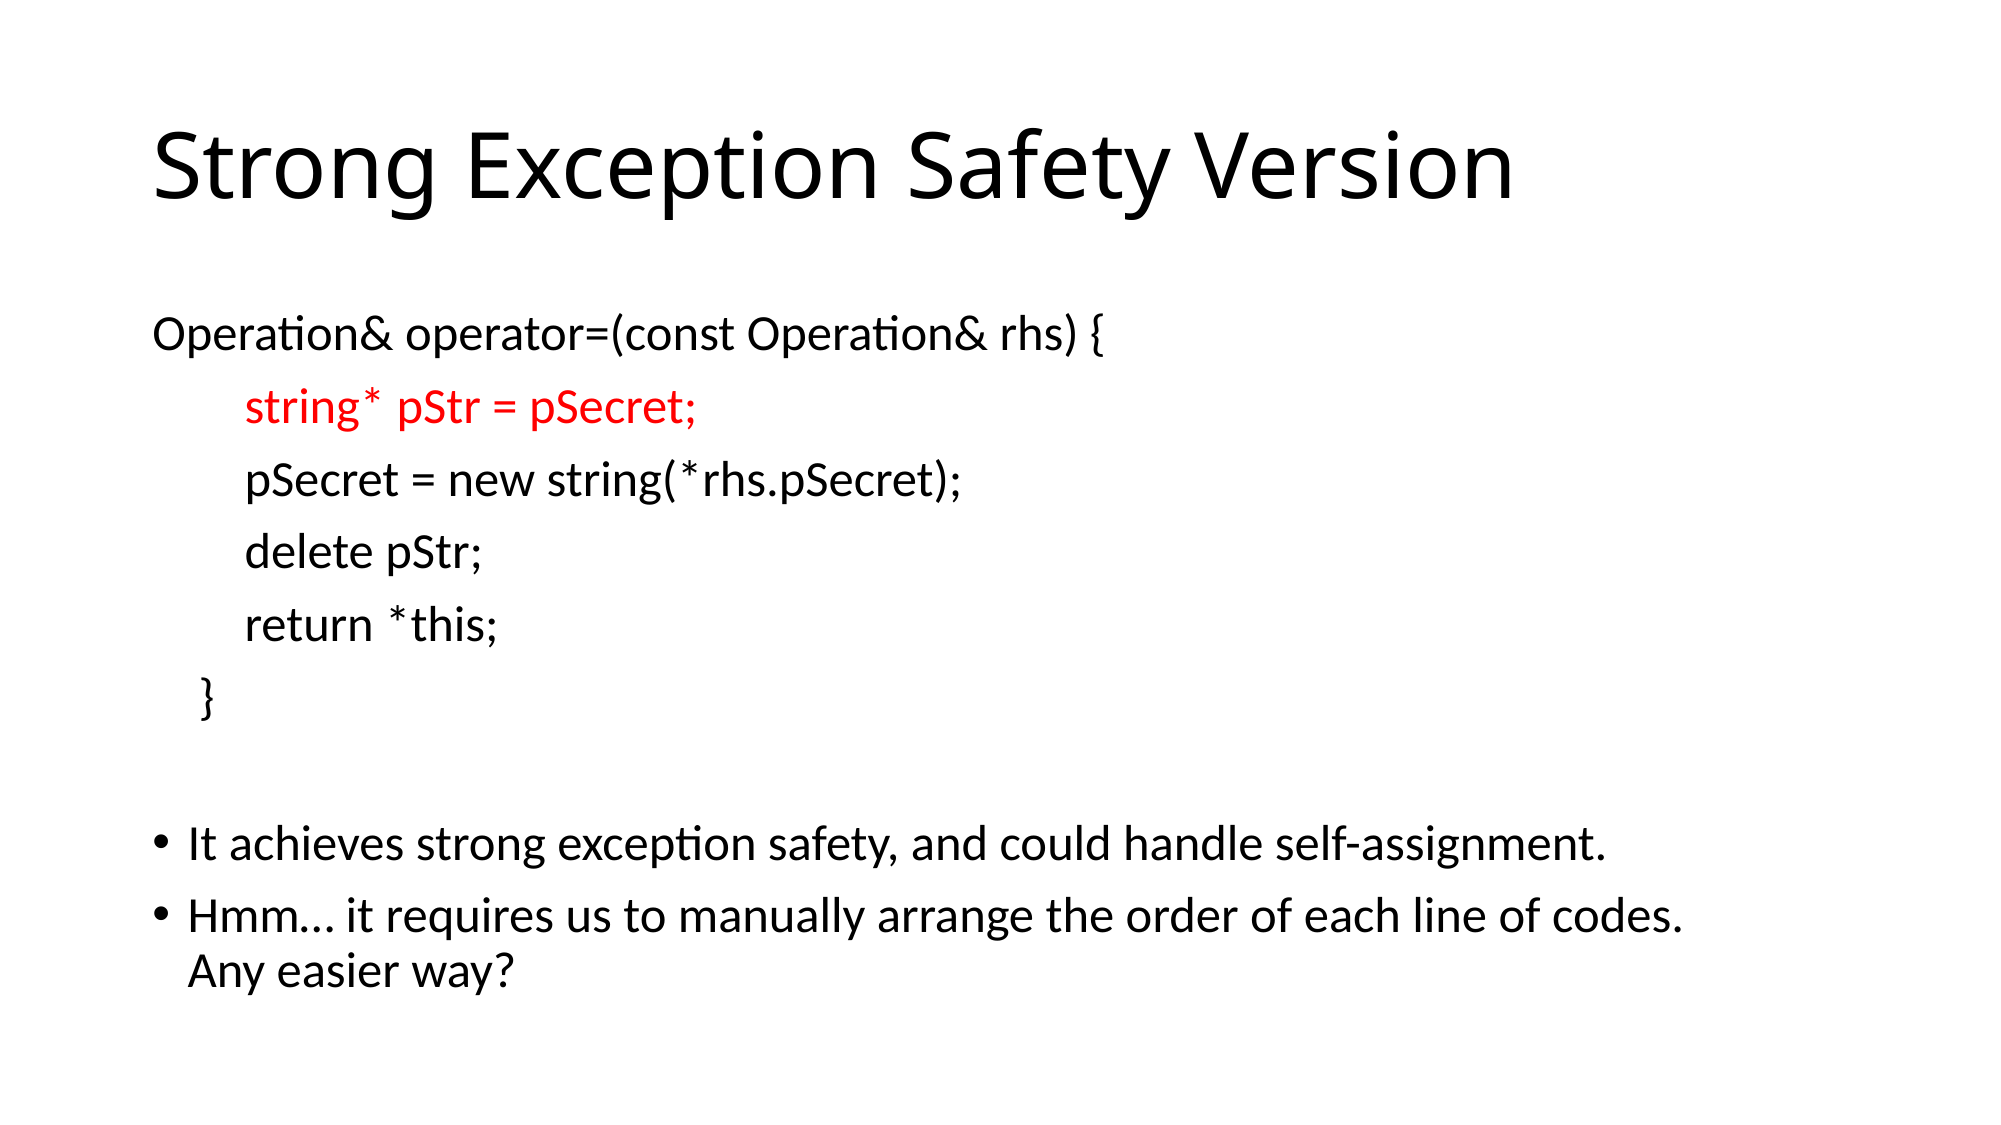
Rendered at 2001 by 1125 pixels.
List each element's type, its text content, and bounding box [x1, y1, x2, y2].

list Operation& operator=(const Operation& rhs) { string* pStr = pSecret; pSecret = new string(*rhs.pSecret); delete pStr; return *this; } It achieves strong exception safety, and could handle self-assignment. Hmm… it requires us to manually arrange the order of each line of codes. Any easier way? [137, 299, 1863, 1014]
title Strong Exception Safety Version [137, 59, 1863, 278]
